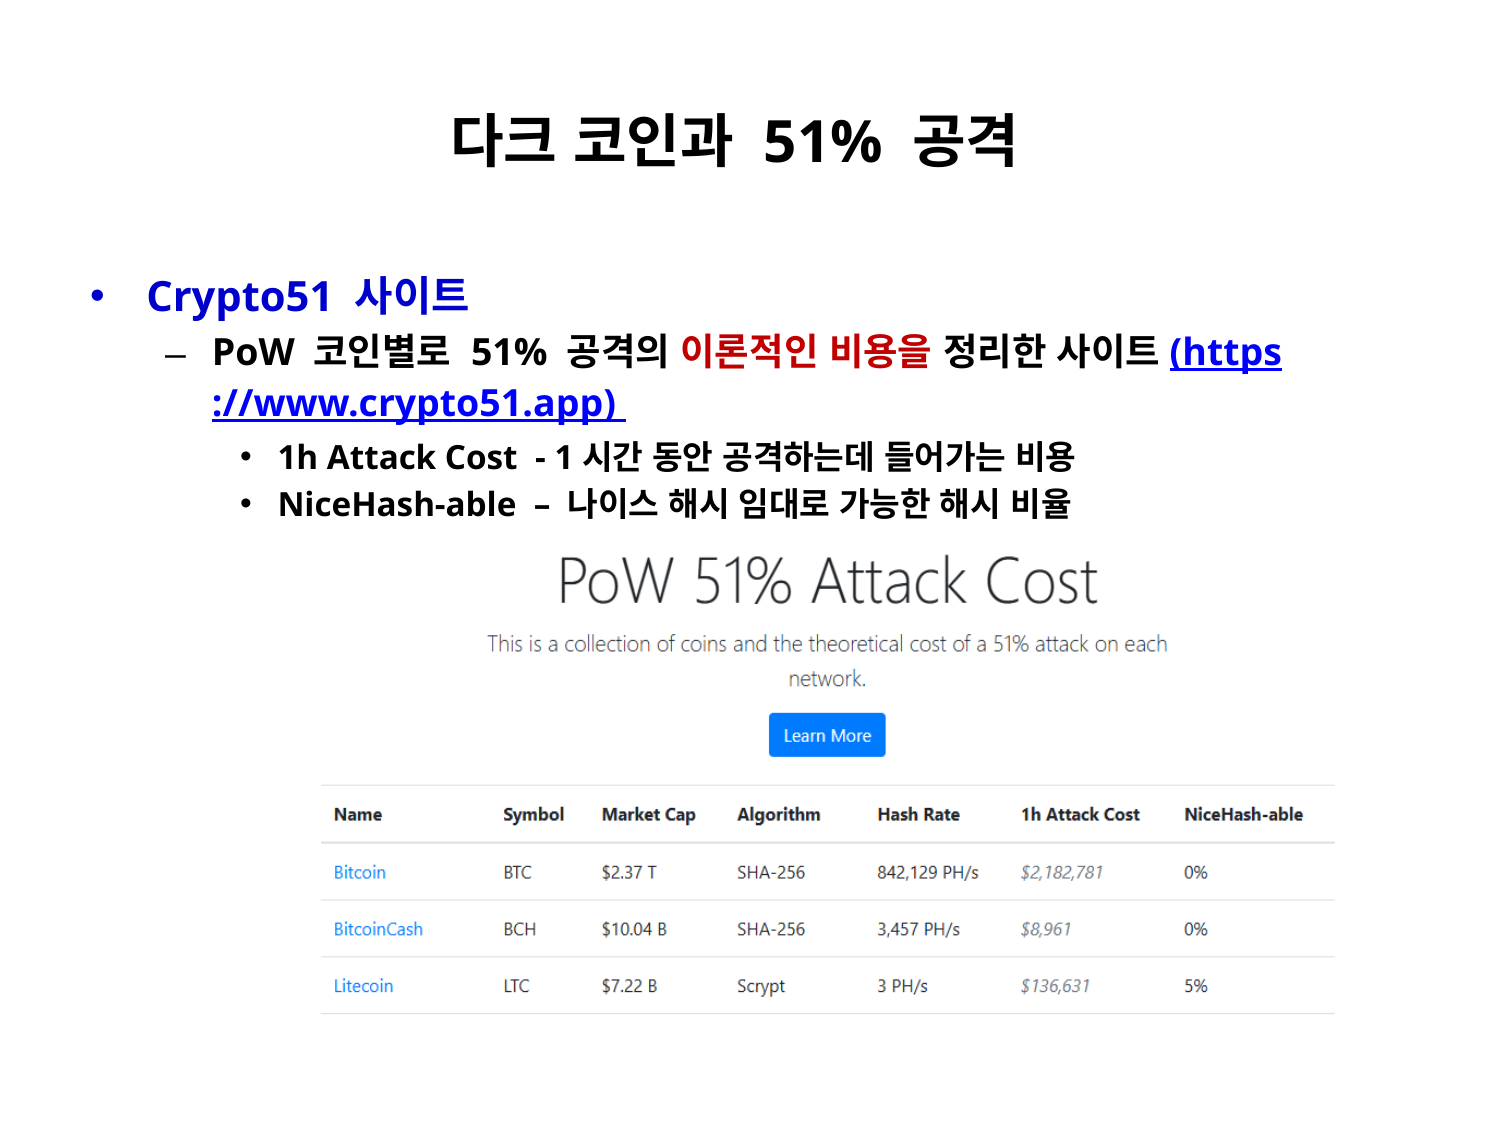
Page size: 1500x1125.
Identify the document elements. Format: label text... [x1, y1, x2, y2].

title 다크 코인과 51% 공격 [75, 45, 1425, 233]
picture [309, 538, 1350, 1020]
list Crypto51 사이트 PoW 코인별로 51% 공격의 이론적인 비용을 정리한 사이트(https://www.crypto51.app) 1h Attack Cost - 1시간 동안 공격하는데 들어가는 비용 NiceHash-able – 나이스 해시 임대로 가능한 해시 비율 [75, 262, 1425, 1005]
